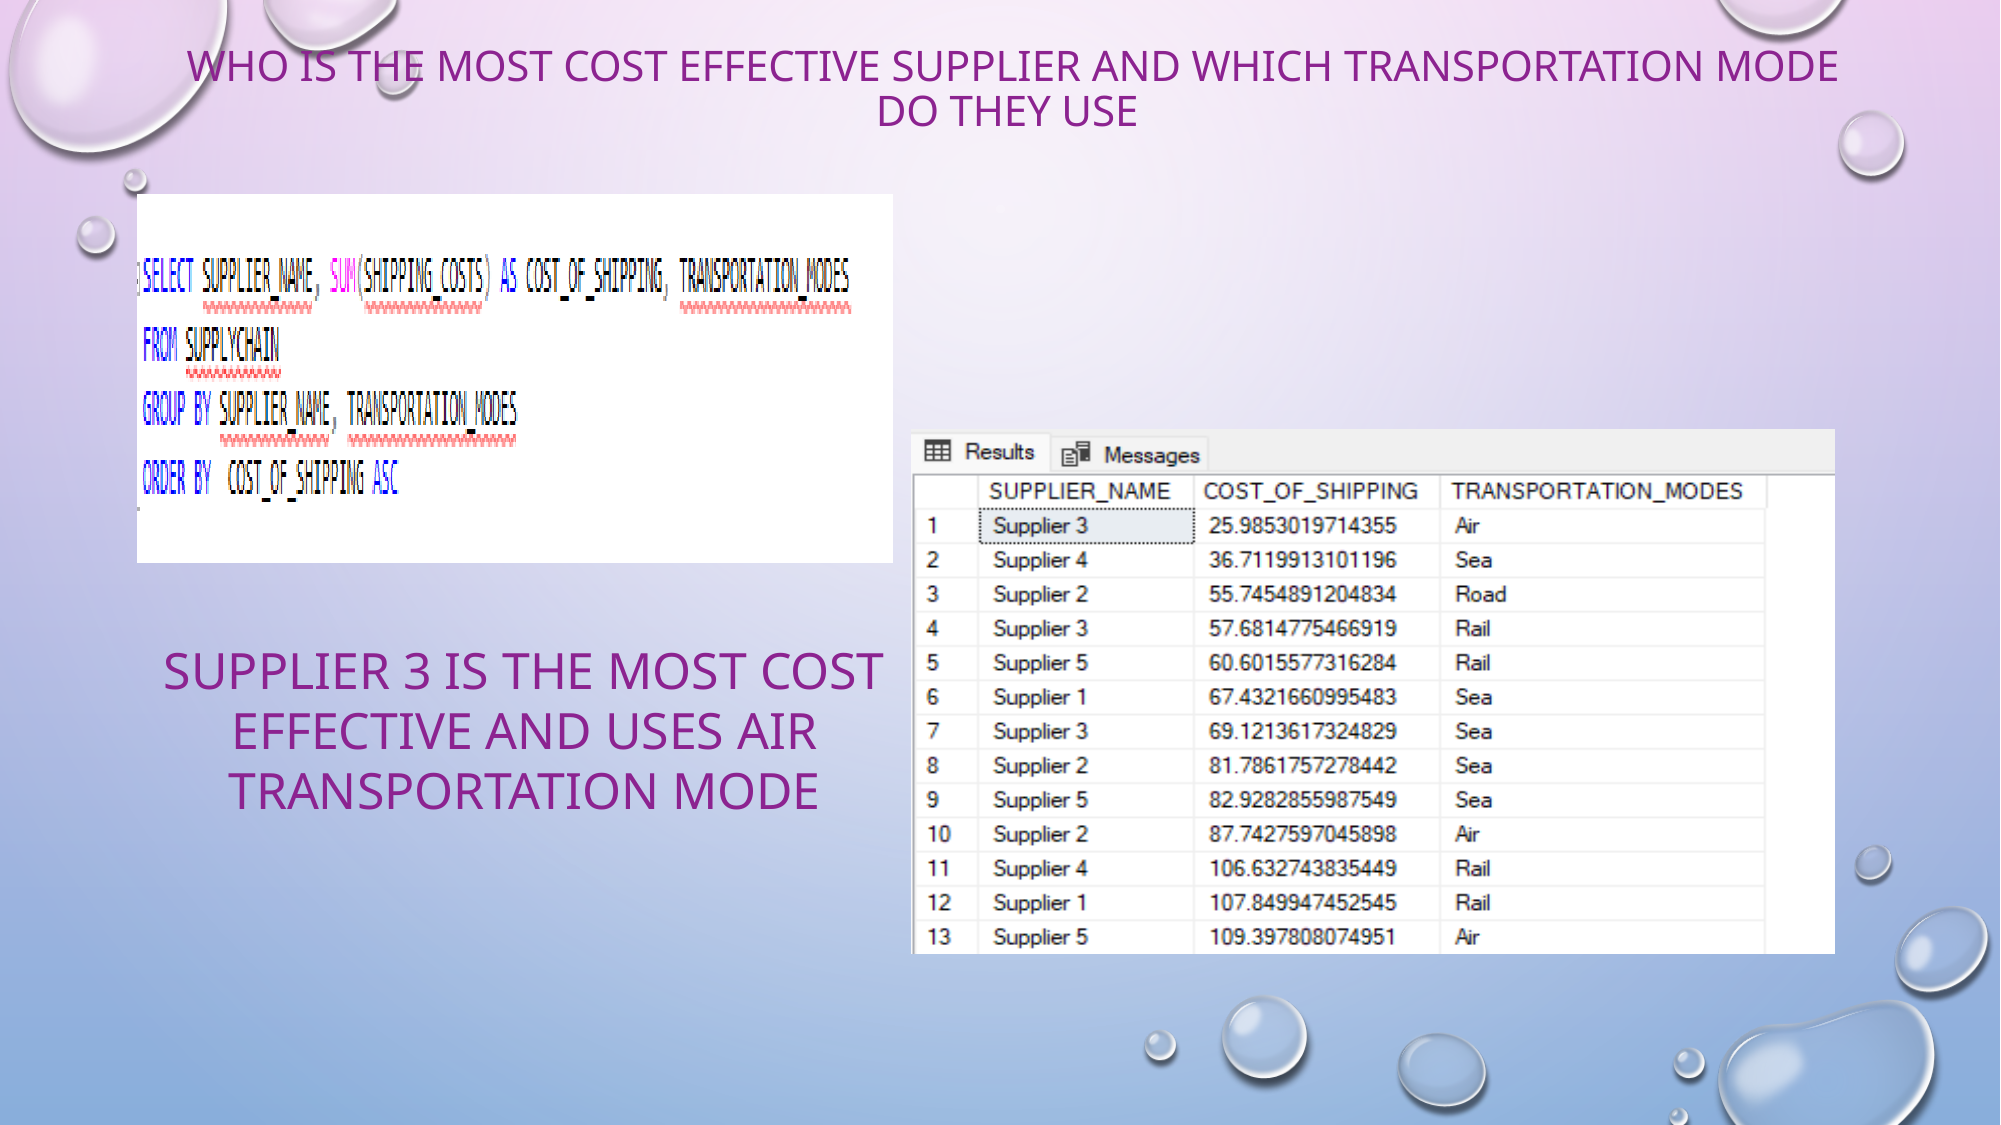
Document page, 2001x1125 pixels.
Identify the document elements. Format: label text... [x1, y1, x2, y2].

title WHO IS THE MOST COST EFFECTIVE SUPPLIER AND WHICH TRANSPORTATION MODE DO THEY USE [162, 37, 1863, 195]
text_box SUPPLIER 3 IS THE MOST COST EFFECTIVE AND USES AIR TRANSPORTATION MODE [137, 631, 905, 827]
picture [0, 0, 2000, 1125]
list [911, 429, 1835, 955]
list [137, 194, 893, 563]
